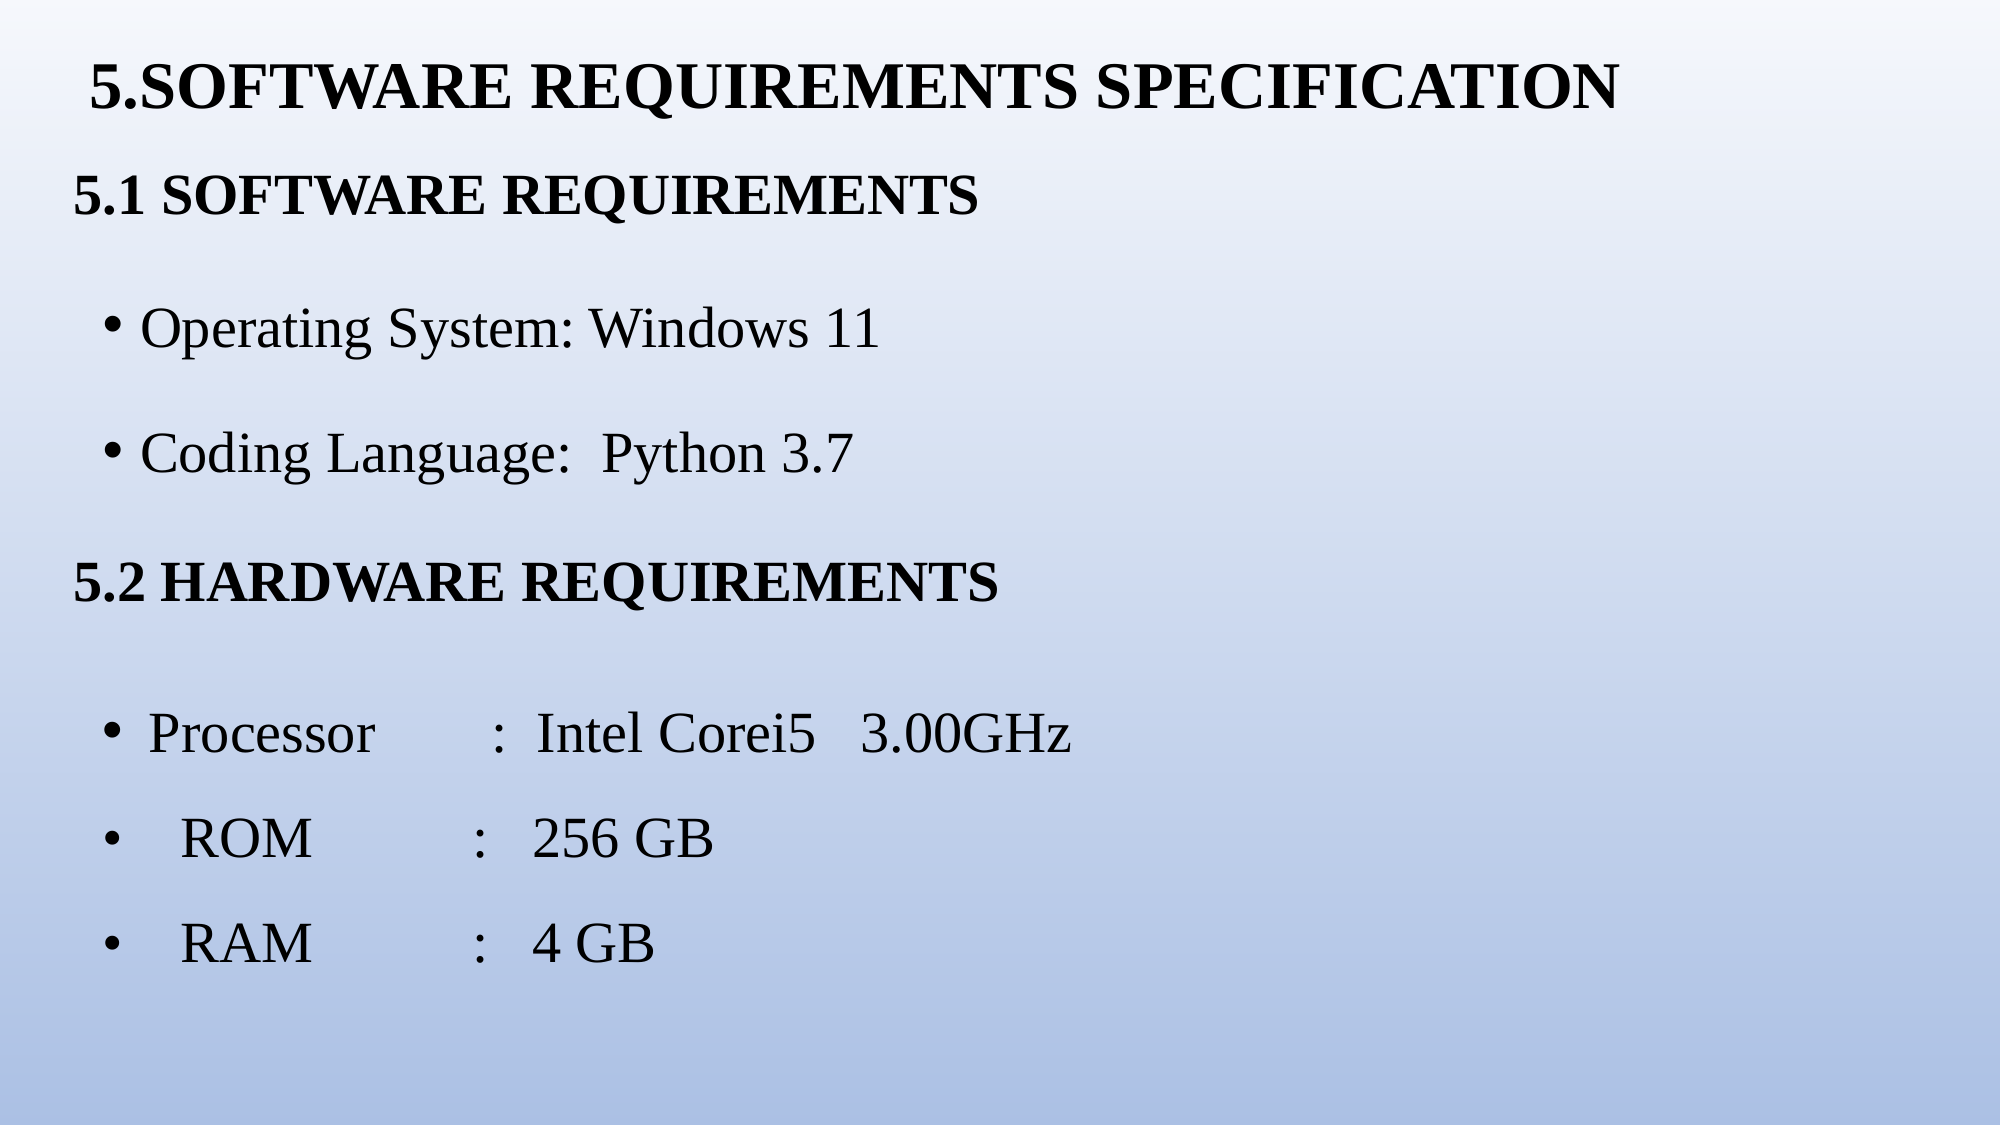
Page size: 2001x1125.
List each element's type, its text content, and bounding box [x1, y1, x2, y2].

title 5.1 SOFTWARE REQUIREMENTS [58, 108, 1109, 283]
list Operating System: Windows 11 Coding Language: Python 3.7 [87, 246, 1863, 1125]
text_box Processor : Intel Corei5 3.00GHz • ROM : 256 GB • RAM : 4 GB [87, 652, 1427, 1095]
text_box 5.SOFTWARE REQUIREMENTS SPECIFICATION [74, 34, 1804, 130]
text_box 5.2 HARDWARE REQUIREMENTS [58, 536, 1109, 621]
